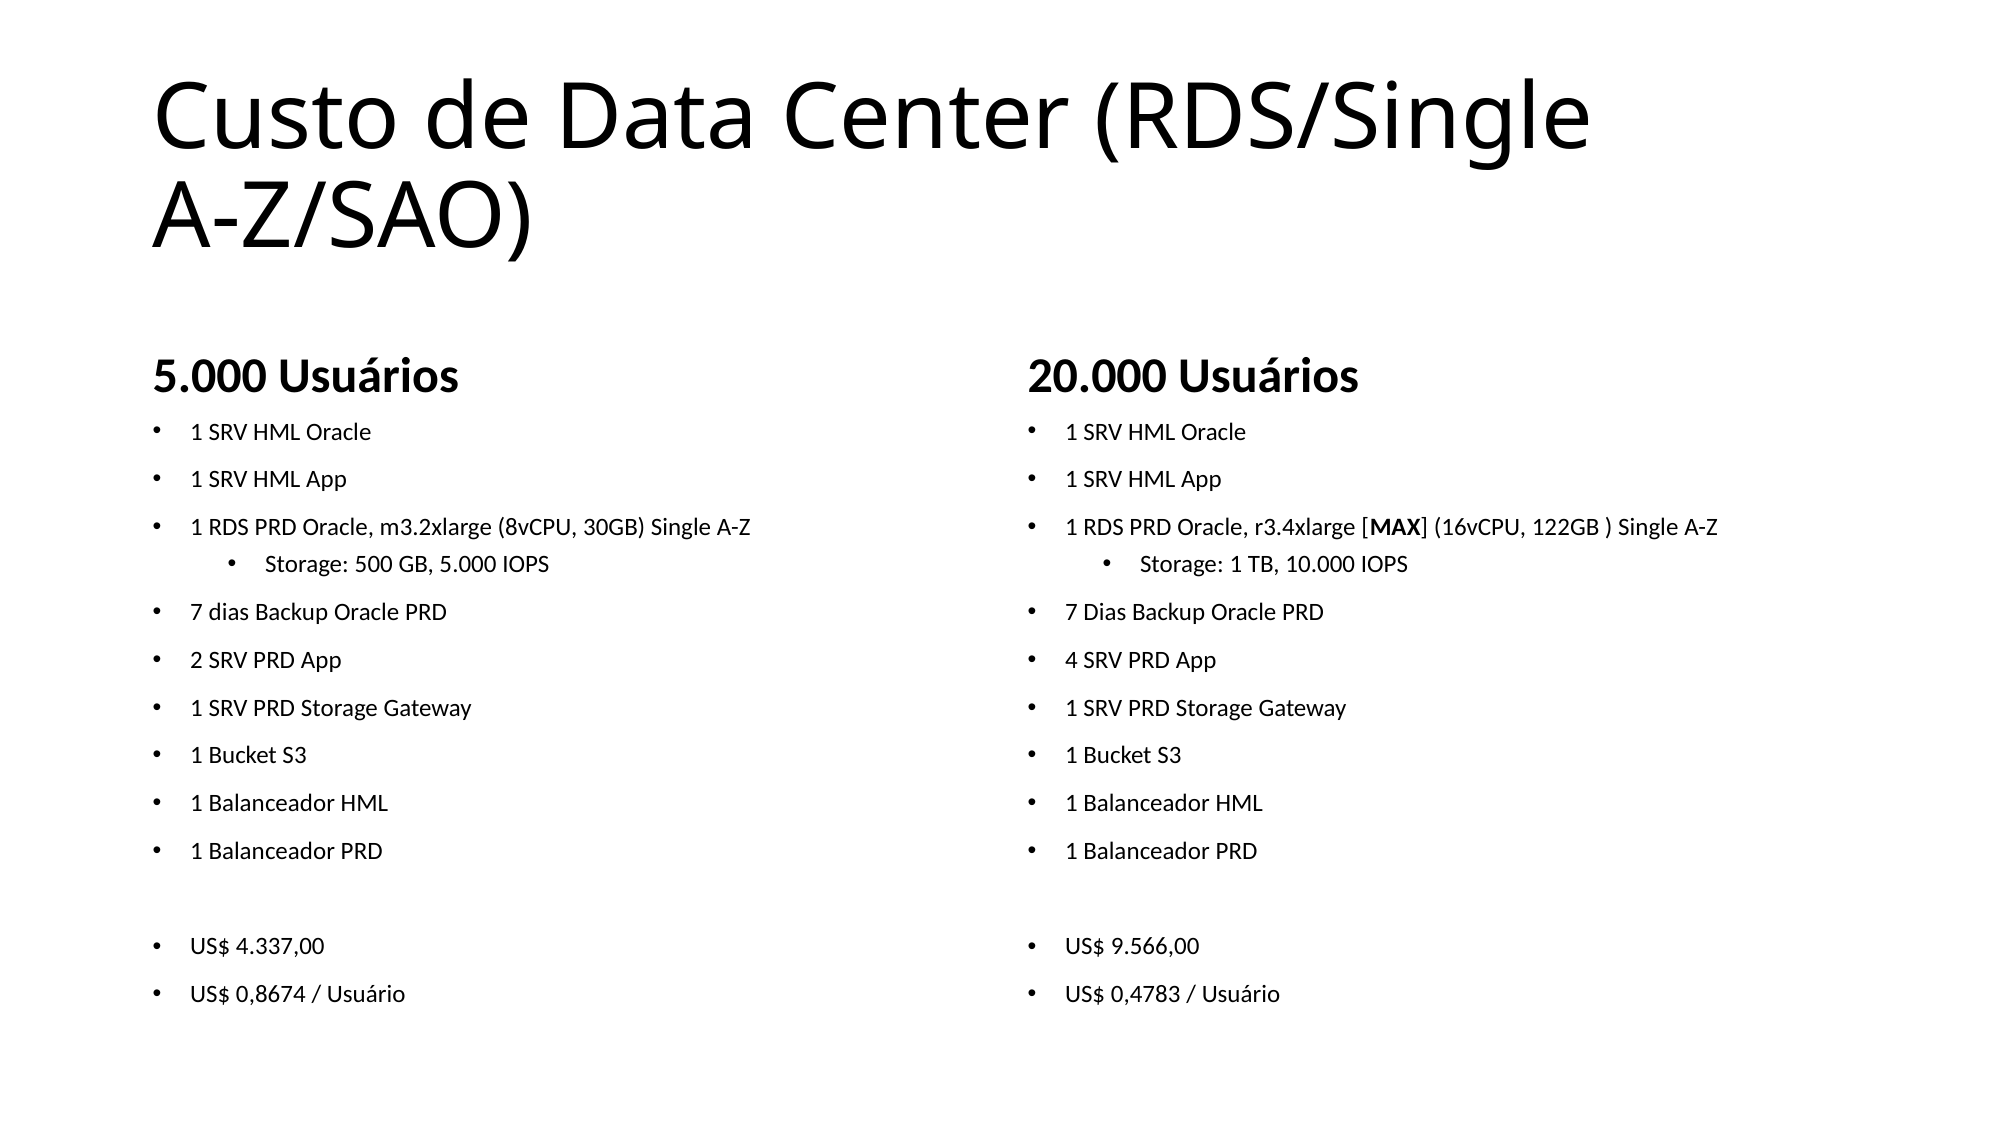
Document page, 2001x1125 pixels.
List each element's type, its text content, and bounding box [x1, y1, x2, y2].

list 1 SRV HML Oracle 1 SRV HML App 1 RDS PRD Oracle, r3.4xlarge [MAX] (16vCPU, 122GB ) Single A-Z Storage: 1 TB, 10.000 IOPS 7 Dias Backup Oracle PRD 4 SRV PRD App 1 SRV PRD Storage Gateway 1 Bucket S3 1 Balanceador HML 1 Balanceador PRD US$ 9.566,00 US$ 0,4783 / Usuário [1012, 410, 1863, 1016]
list 1 SRV HML Oracle 1 SRV HML App 1 RDS PRD Oracle, m3.2xlarge (8vCPU, 30GB) Single A-Z Storage: 500 GB, 5.000 IOPS 7 dias Backup Oracle PRD 2 SRV PRD App 1 SRV PRD Storage Gateway 1 Bucket S3 1 Balanceador HML 1 Balanceador PRD US$ 4.337,00 US$ 0,8674 / Usuário [137, 410, 984, 1016]
title Custo de Data Center (RDS/Single A-Z/SAO) [137, 59, 1863, 278]
list 5.000 Usuários [137, 275, 984, 410]
list 20.000 Usuários [1012, 275, 1863, 410]
